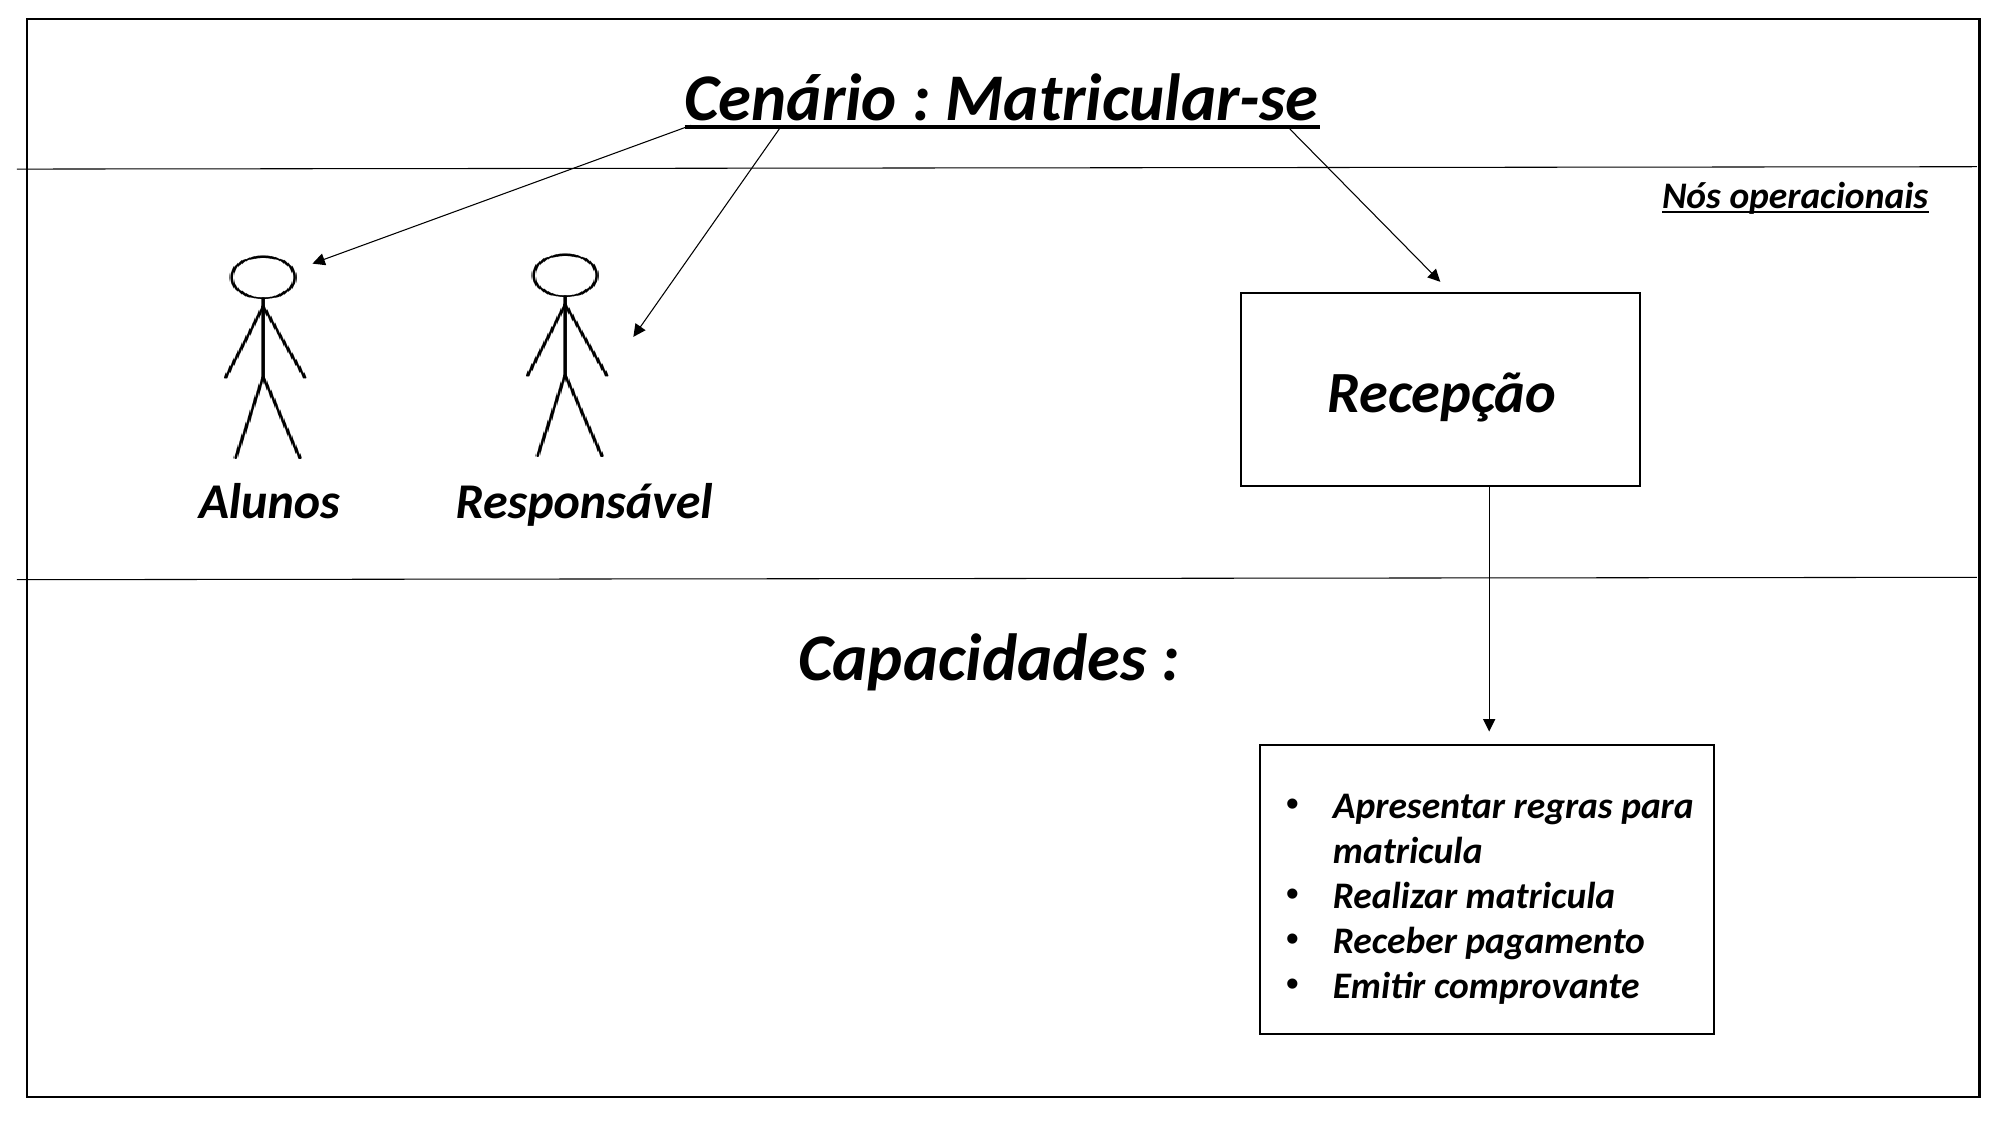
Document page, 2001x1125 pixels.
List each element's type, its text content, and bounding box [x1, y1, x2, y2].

text_box [26, 18, 1981, 166]
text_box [312, 125, 692, 264]
text_box Capacidades : [600, 606, 1393, 702]
text_box Cenário : Matricular-se [24, 46, 1980, 141]
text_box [16, 166, 312, 170]
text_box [1289, 128, 1441, 282]
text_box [1441, 166, 1977, 170]
text_box [26, 170, 1981, 1098]
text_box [780, 166, 1289, 170]
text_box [183, 247, 403, 538]
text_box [1241, 292, 1640, 487]
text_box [440, 245, 891, 537]
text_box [1259, 745, 1719, 1062]
text_box Nós operacionais [1647, 163, 2000, 224]
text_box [633, 129, 780, 337]
